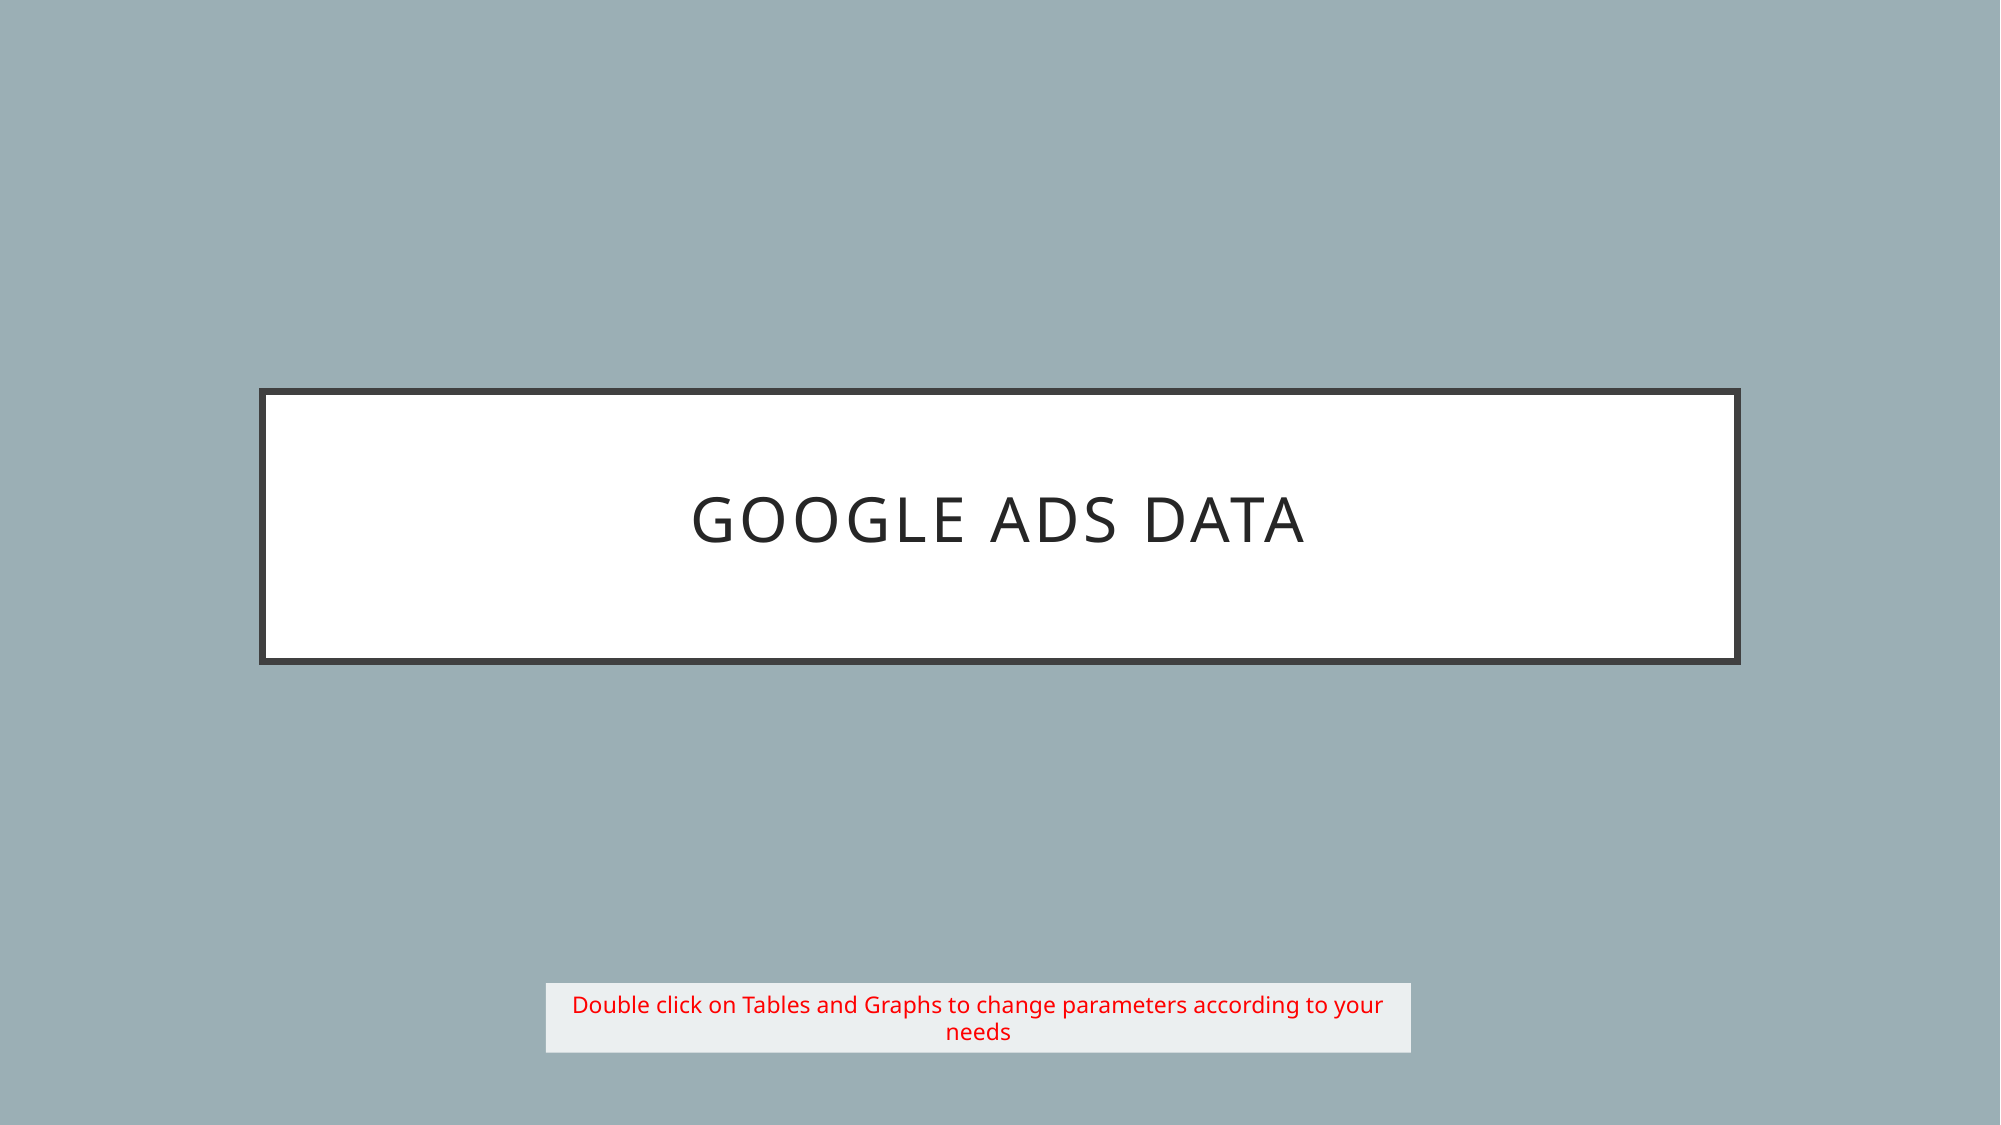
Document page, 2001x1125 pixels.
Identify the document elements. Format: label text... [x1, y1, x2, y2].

title Google ADS DATA [259, 388, 1741, 665]
text_box Double click on Tables and Graphs to change parameters according to your needs [545, 983, 1411, 1053]
